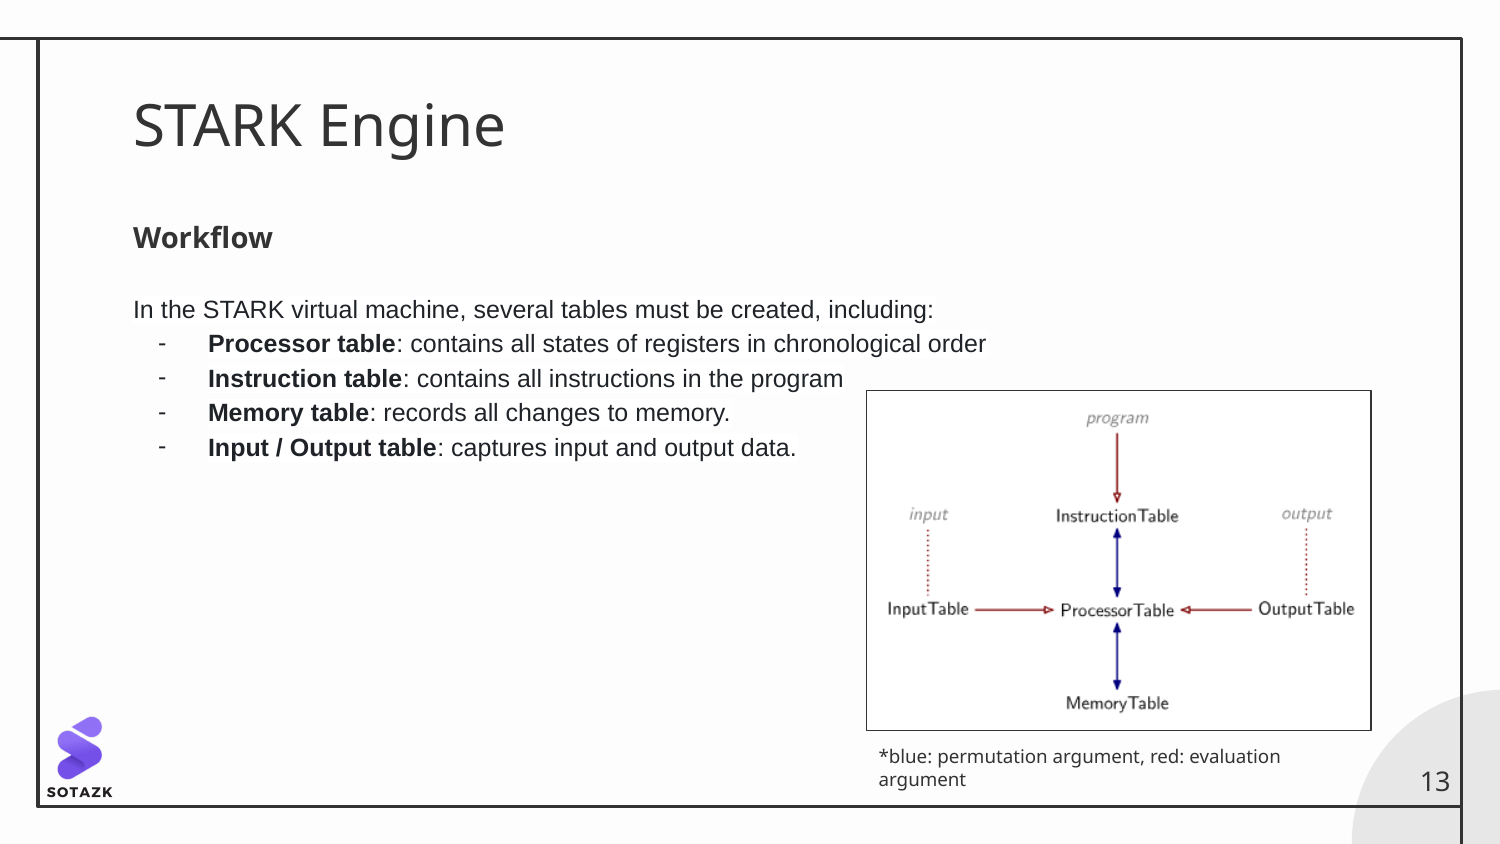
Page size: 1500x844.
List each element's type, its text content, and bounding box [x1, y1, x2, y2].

picture [866, 390, 1371, 730]
title STARK Engine [118, 72, 1382, 167]
list Workflow In the STARK virtual machine, several tables must be created, including: Processor table: contains all states of registers in chronological order Instruction table: contains all instructions in the program Memory table: records all changes to memory. Input / Output table: captures input and output data. [118, 199, 1382, 730]
text_box *blue: permutation argument, red: evaluation argument [863, 732, 1374, 805]
slide_number ‹#› [1375, 749, 1466, 814]
picture [40, 712, 126, 800]
